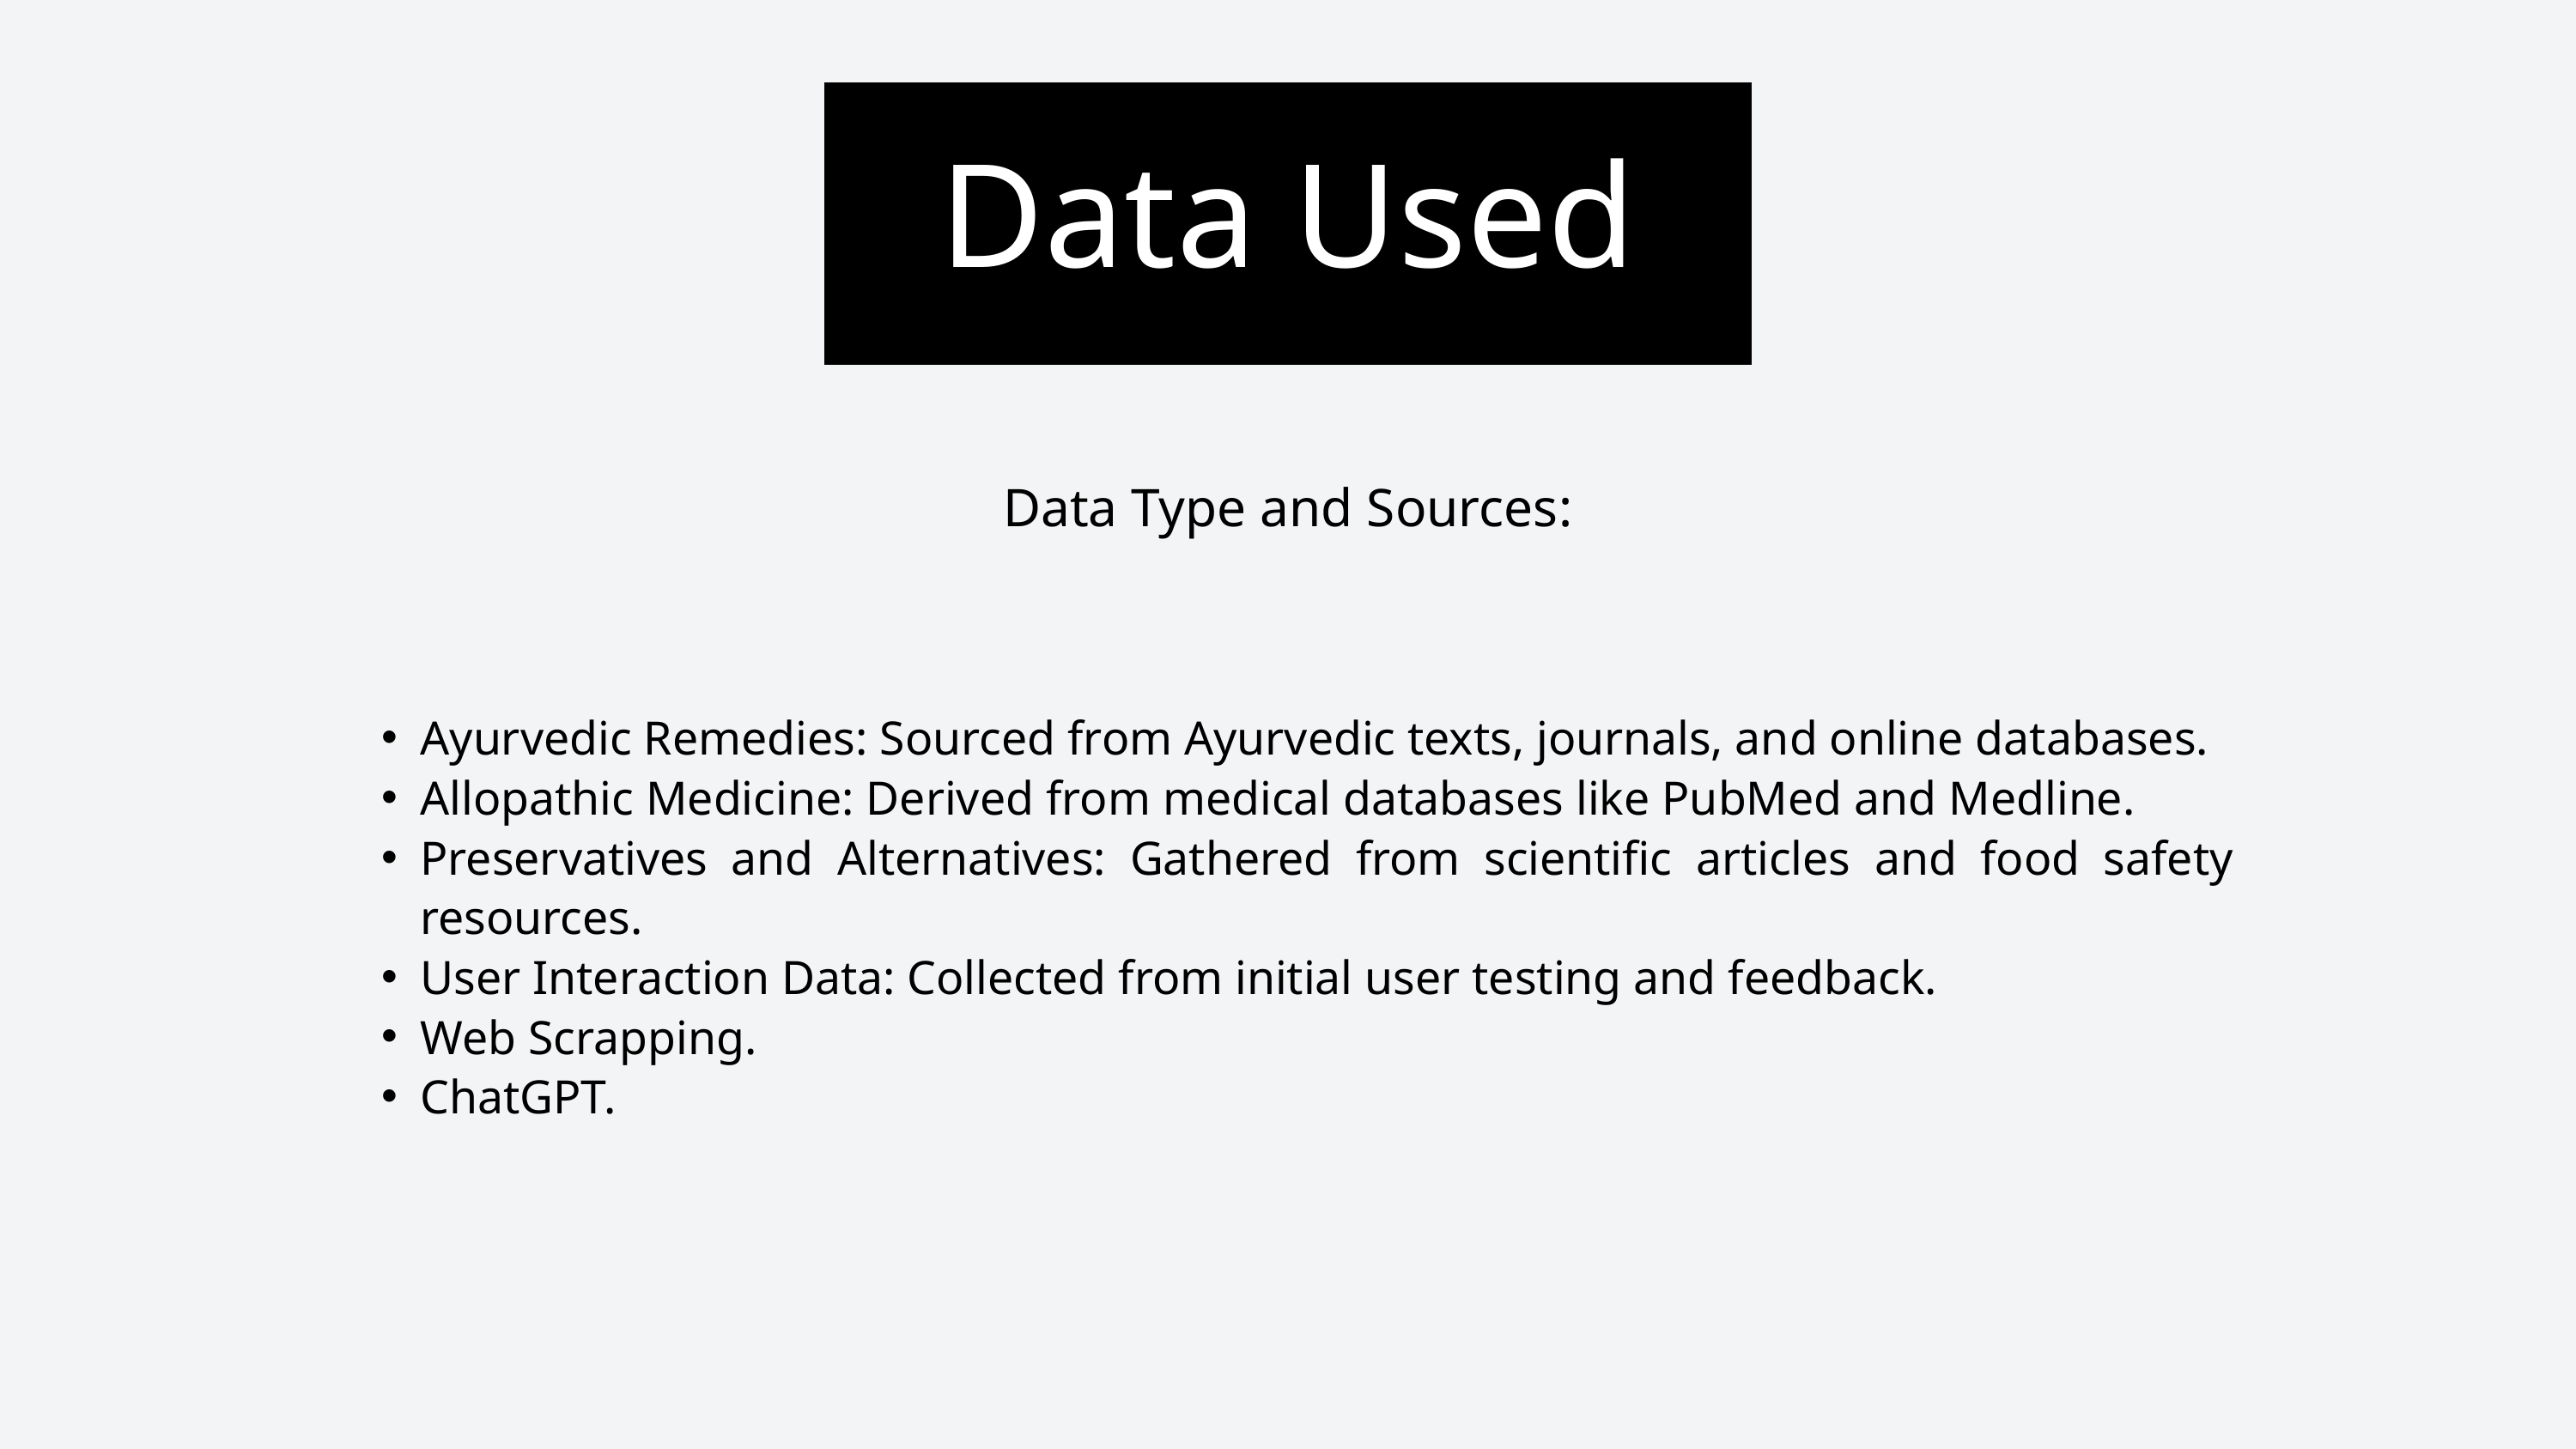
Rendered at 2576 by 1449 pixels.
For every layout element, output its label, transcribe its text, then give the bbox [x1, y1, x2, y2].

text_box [823, 82, 1753, 365]
text_box Ayurvedic Remedies: Sourced from Ayurvedic texts, journals, and online databases. Allopathic Medicine: Derived from medical databases like PubMed and Medline. Preservatives and Alternatives: Gathered from scientific articles and food safety resources. User Interaction Data: Collected from initial user testing and feedback. Web Scrapping. ChatGPT. [342, 645, 2234, 1184]
text_box Data Type and Sources: [981, 470, 1595, 537]
